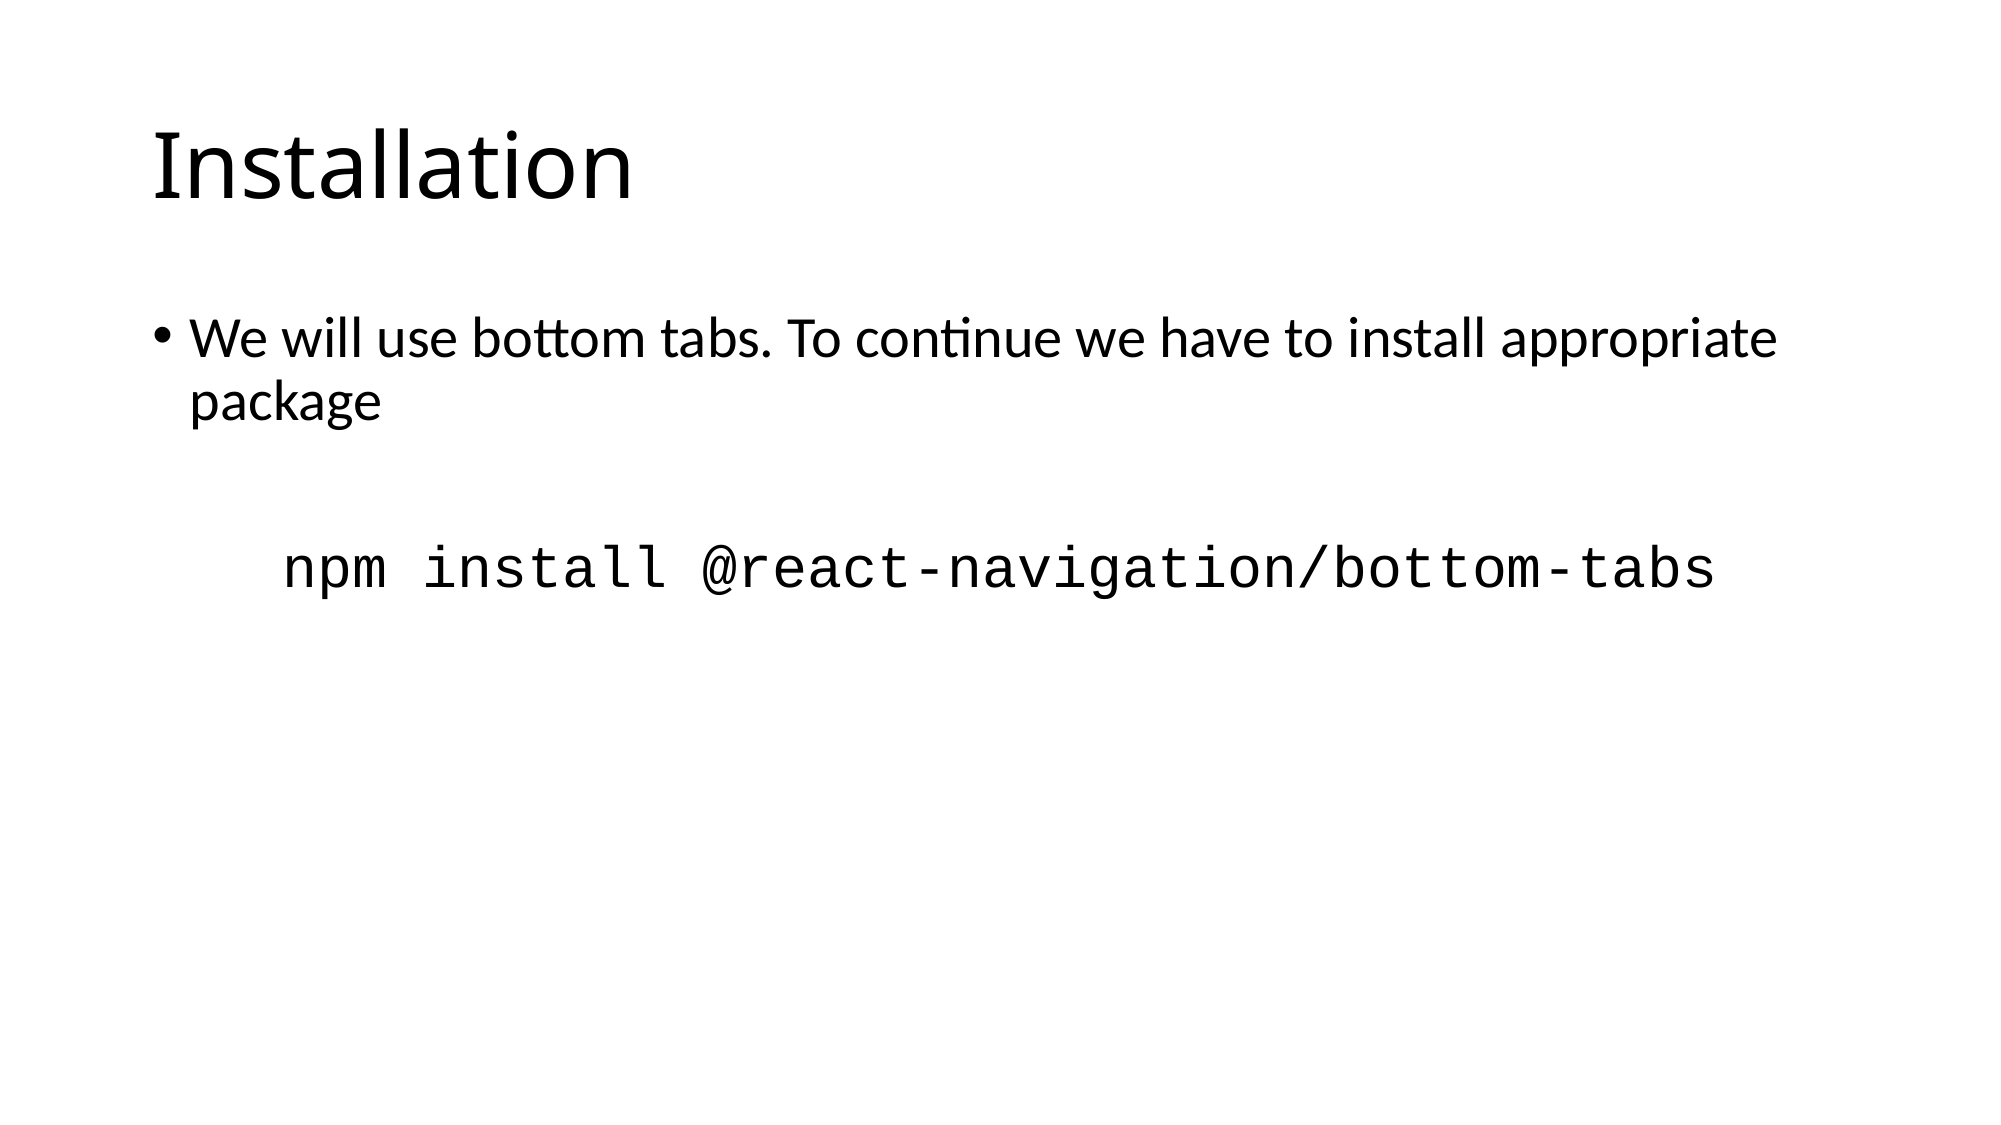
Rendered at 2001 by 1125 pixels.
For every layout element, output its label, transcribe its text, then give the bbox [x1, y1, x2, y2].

title Installation [137, 59, 1863, 278]
list We will use bottom tabs. To continue we have to install appropriate package npm install @react-navigation/bottom-tabs [137, 299, 1863, 1014]
